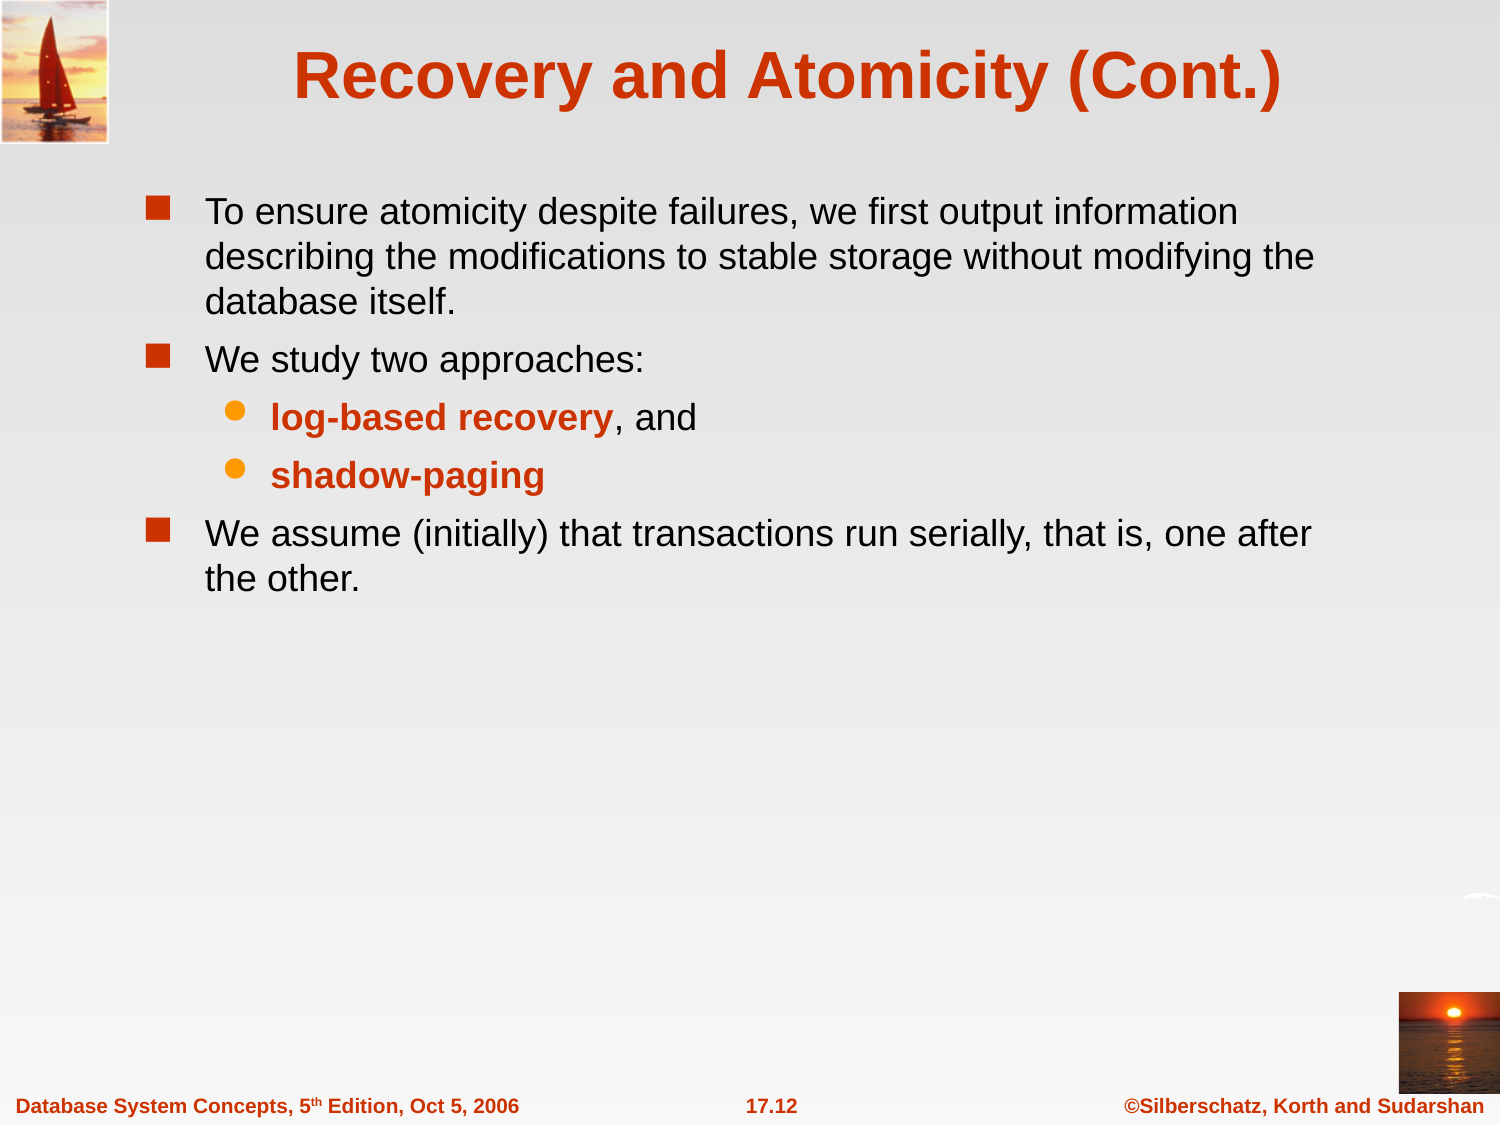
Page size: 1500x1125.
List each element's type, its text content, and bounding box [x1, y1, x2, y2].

picture [1398, 992, 1500, 1094]
title Recovery and Atomicity (Cont.) [125, 18, 1452, 120]
picture [0, 0, 109, 144]
list To ensure atomicity despite failures, we first output information describing the modifications to stable storage without modifying the database itself. We study two approaches: log-based recovery, and shadow-paging We assume (initially) that transactions run serially, that is, one after the other. [133, 179, 1391, 985]
